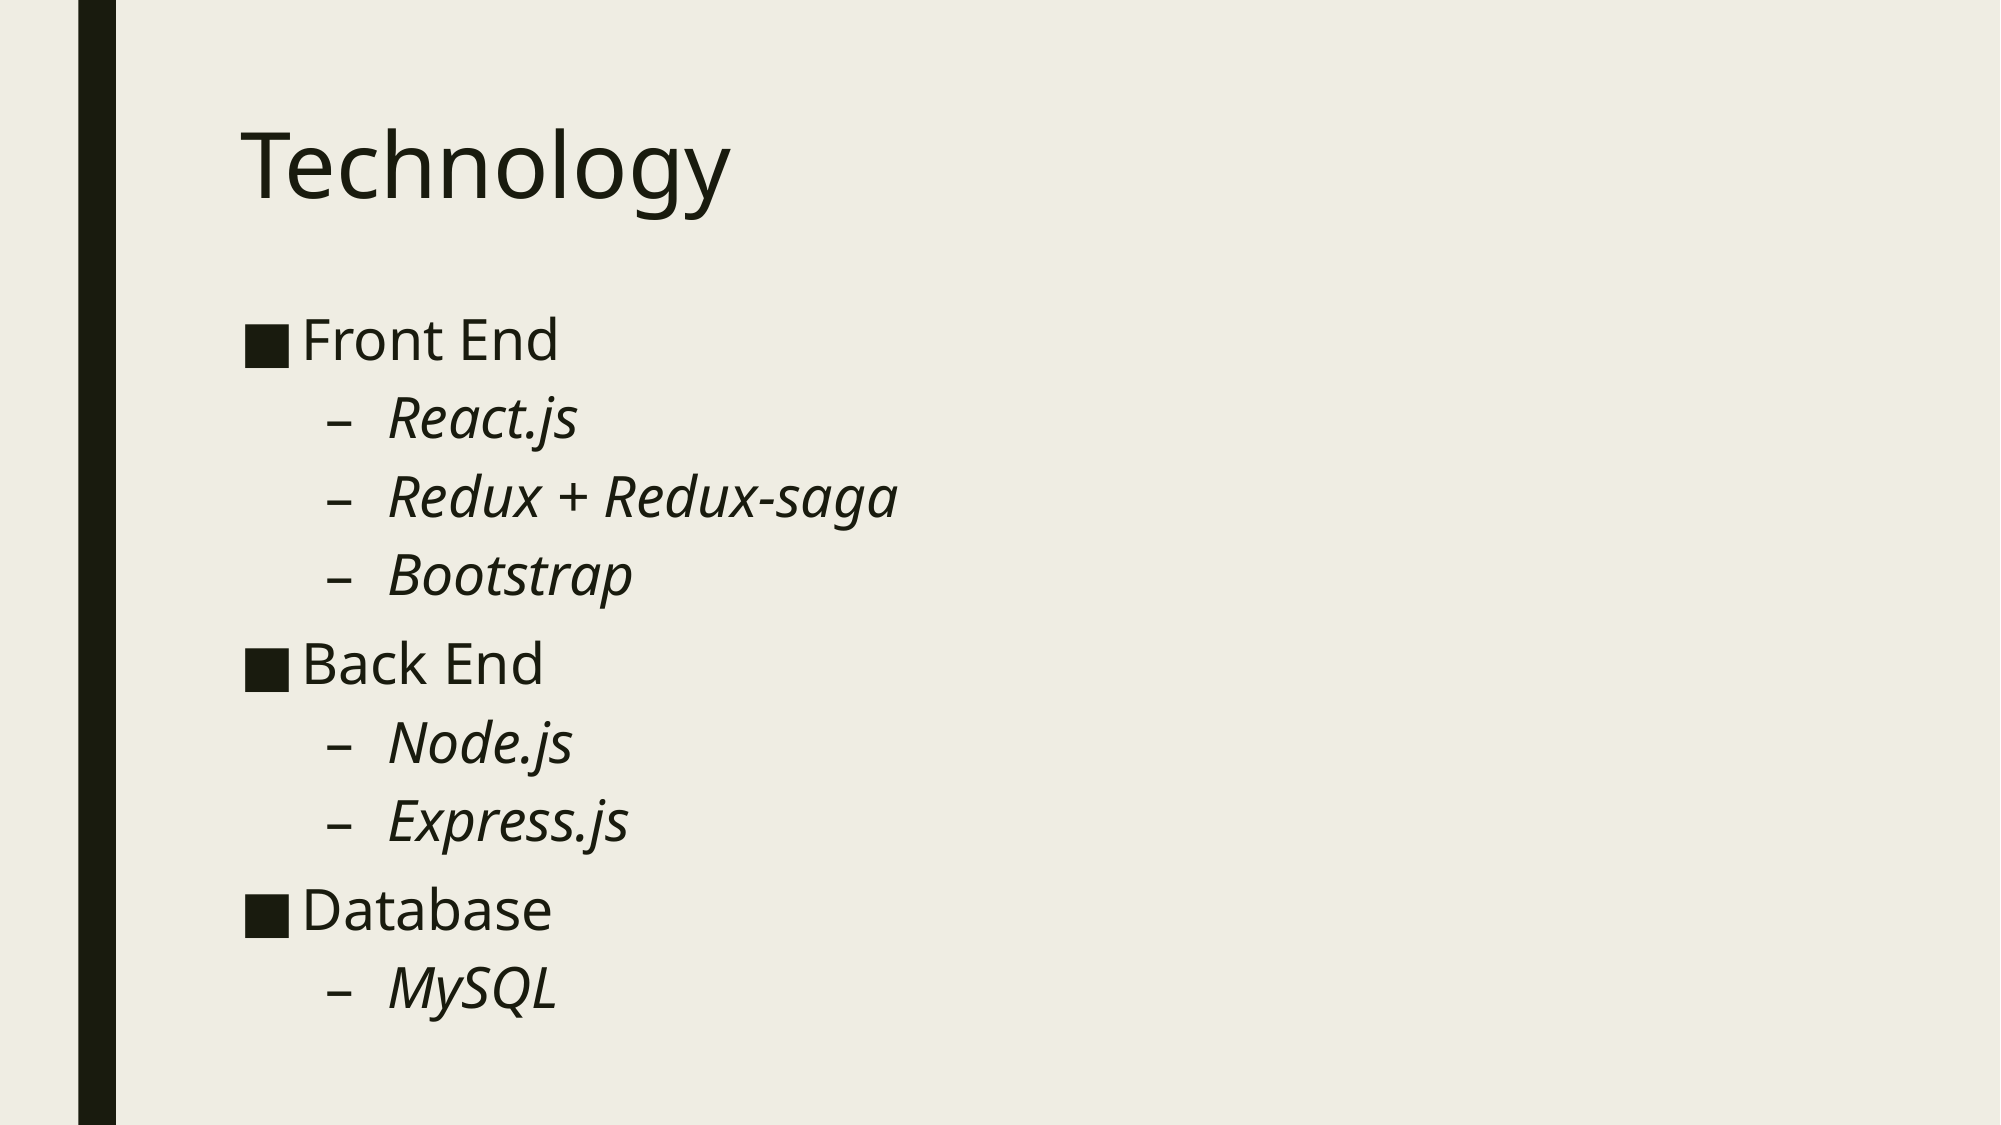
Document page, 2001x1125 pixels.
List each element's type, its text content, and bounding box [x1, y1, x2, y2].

title Technology [225, 112, 1800, 301]
list Front End React.js Redux + Redux-saga Bootstrap Back End Node.js Express.js Database MySQL [225, 301, 1800, 1036]
